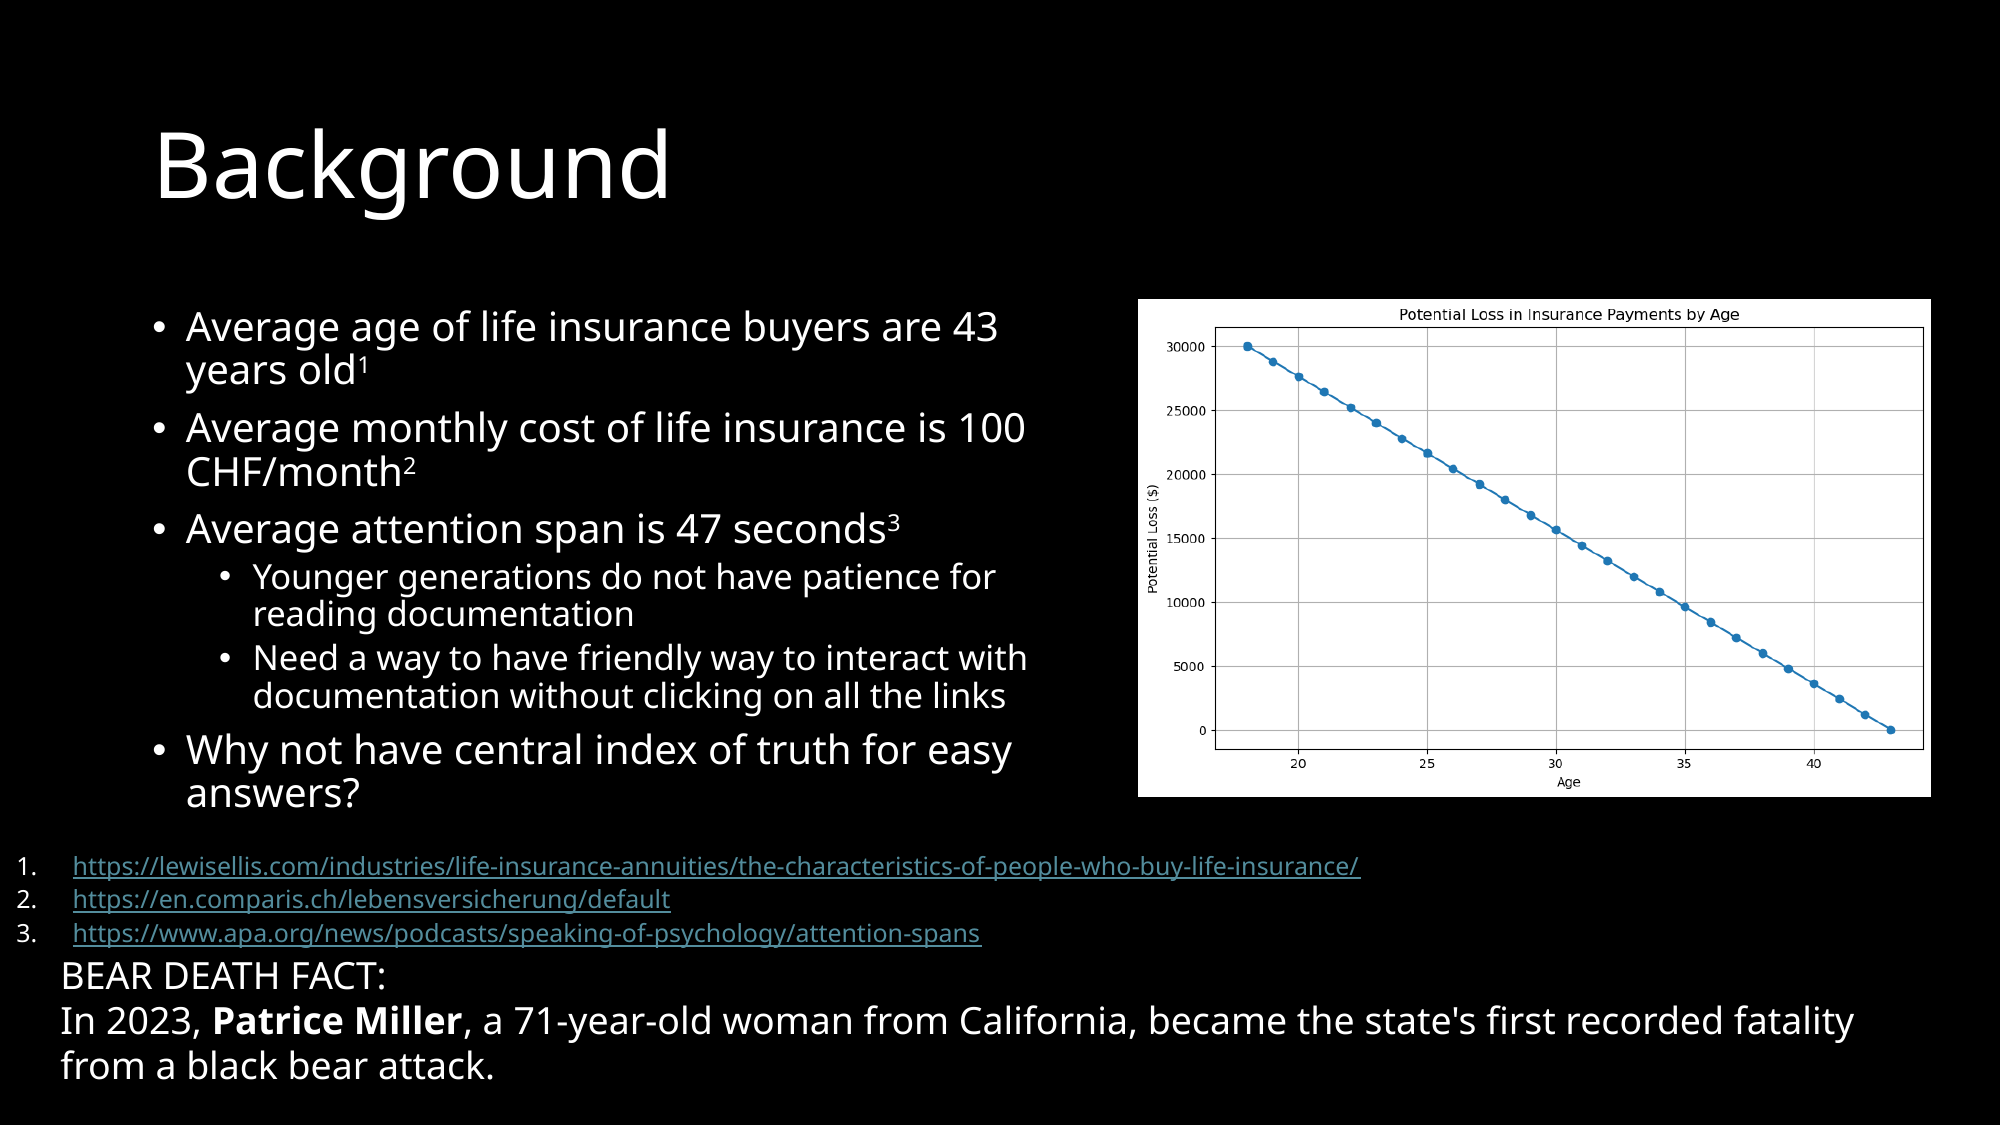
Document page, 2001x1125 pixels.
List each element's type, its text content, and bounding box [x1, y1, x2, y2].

picture [1138, 298, 1932, 798]
list Average age of life insurance buyers are 43 years old1 Average monthly cost of life insurance is 100 CHF/month2 Average attention span is 47 seconds3 Younger generations do not have patience for reading documentation Need a way to have friendly way to interact with documentation without clicking on all the links Why not have central index of truth for easy answers? [137, 299, 1055, 842]
text_box https://lewisellis.com/industries/life-insurance-annuities/the-characteristics-of-people-who-buy-life-insurance/ https://en.comparis.ch/lebensversicherung/default https://www.apa.org/news/podcasts/speaking-of-psychology/attention-spans [1, 842, 1376, 1020]
text_box BEAR DEATH FACT: In 2023, Patrice Miller, a 71-year-old woman from California, became the state's first recorded fatality from a black bear attack. [45, 944, 1881, 1095]
title Background [137, 59, 1863, 278]
